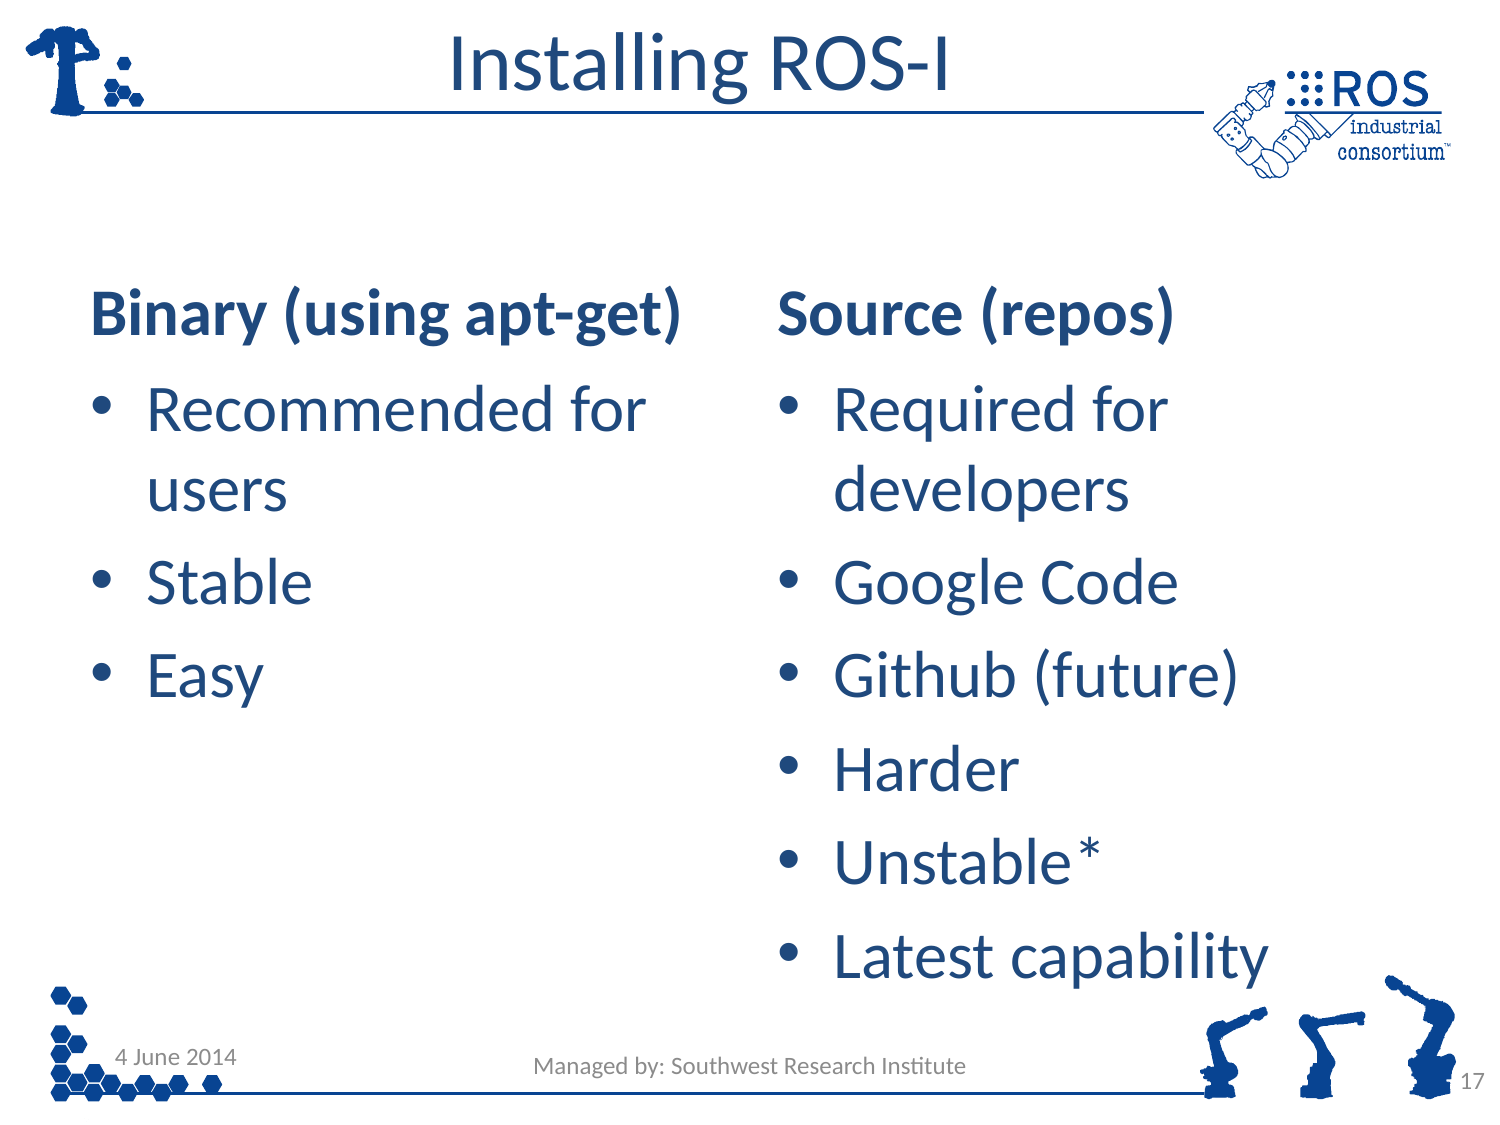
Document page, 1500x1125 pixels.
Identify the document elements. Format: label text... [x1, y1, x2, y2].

slide_number 17 [1149, 1050, 1500, 1110]
list Source (repos) [761, 251, 1425, 356]
list Recommended for users Stable Easy [75, 356, 738, 1005]
title Installing ROS-I [150, 0, 1250, 113]
footer Managed by: Southwest Research Institute [468, 1042, 1032, 1103]
list Binary (using apt-get) [75, 251, 738, 356]
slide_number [99, 1025, 388, 1085]
list Required for developers Google Code Github (future) Harder Unstable* Latest capability [761, 356, 1425, 1005]
